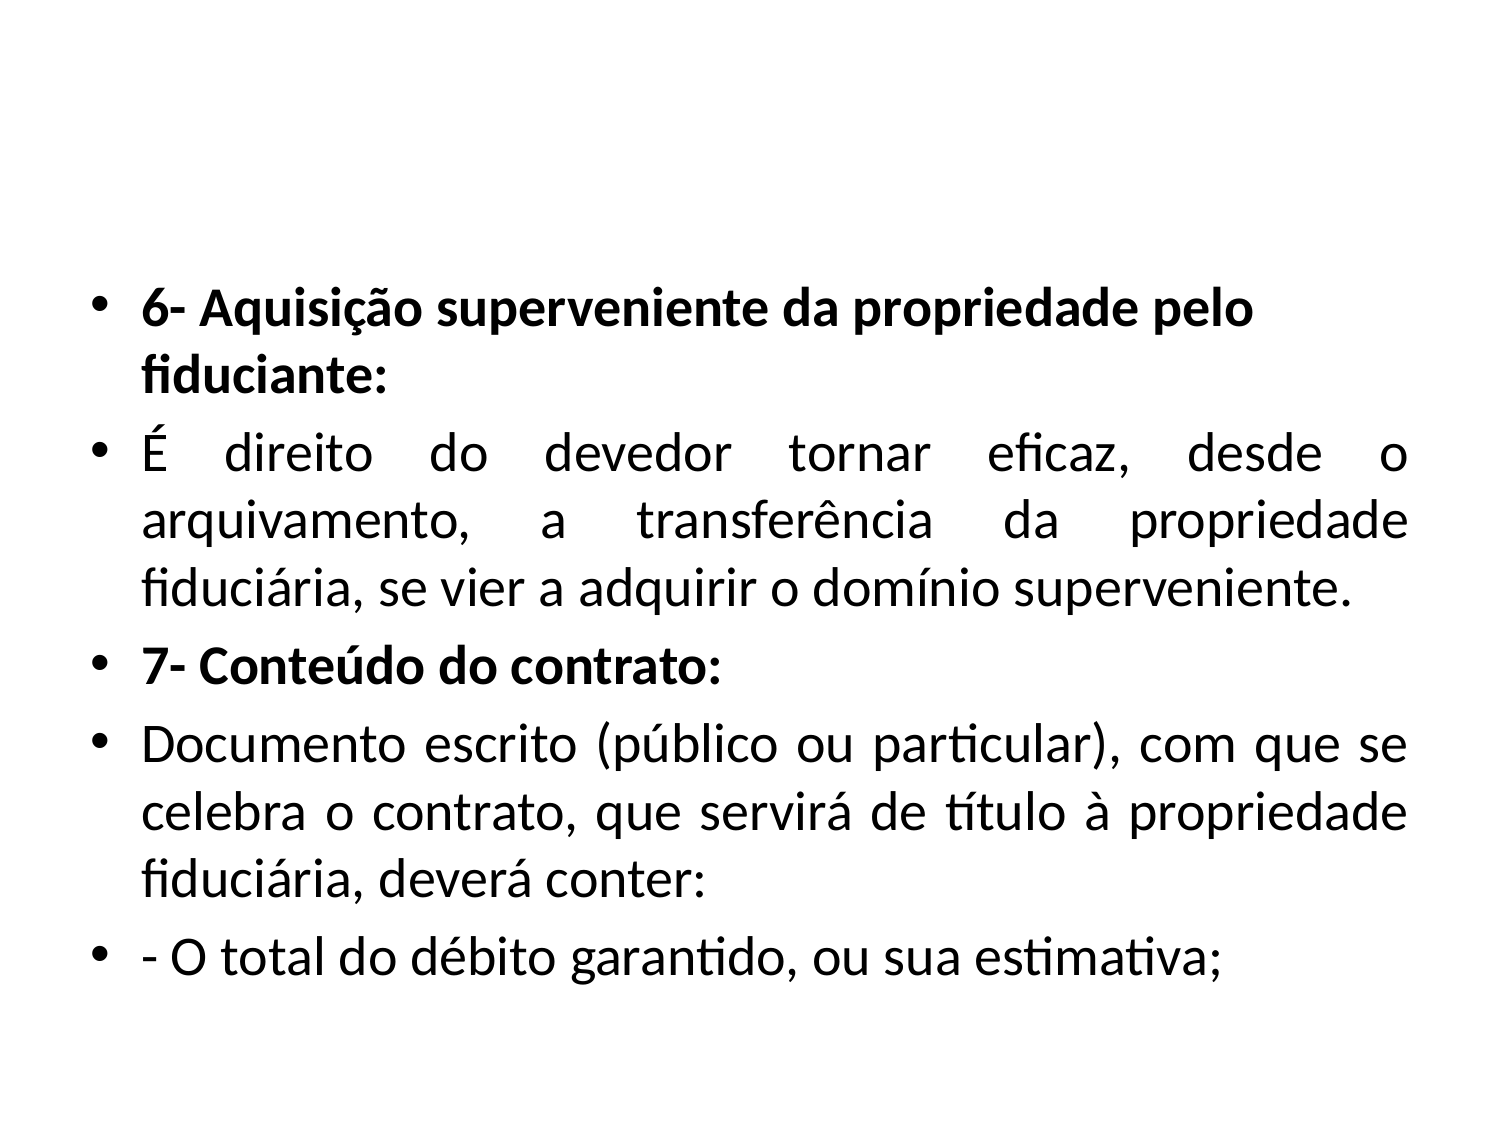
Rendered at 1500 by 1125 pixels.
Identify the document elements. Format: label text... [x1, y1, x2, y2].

list 6- Aquisição superveniente da propriedade pelo fiduciante: É direito do devedor tornar eficaz, desde o arquivamento, a transferência da propriedade fiduciária, se vier a adquirir o domínio superveniente. 7- Conteúdo do contrato: Documento escrito (público ou particular), com que se celebra o contrato, que servirá de título à propriedade fiduciária, deverá conter: - O total do débito garantido, ou sua estimativa; [75, 262, 1425, 1005]
